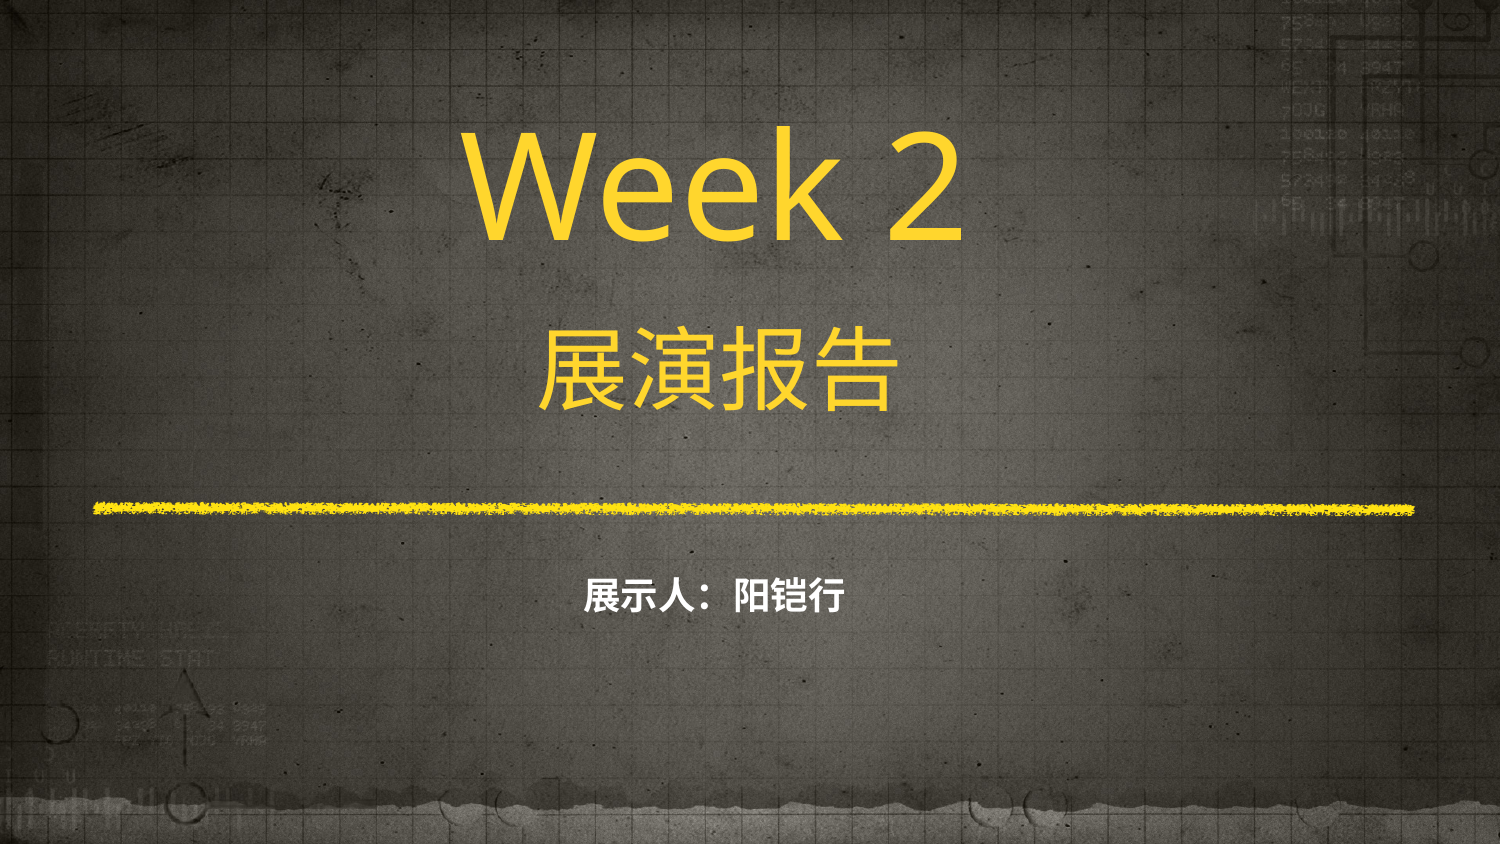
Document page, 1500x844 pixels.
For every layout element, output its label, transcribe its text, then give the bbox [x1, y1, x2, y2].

picture [0, 0, 1500, 844]
text_box 展演报告 [377, 260, 1063, 422]
title Week 2 [371, 62, 1058, 271]
text_box 展示人：阳铠行 [568, 564, 861, 625]
